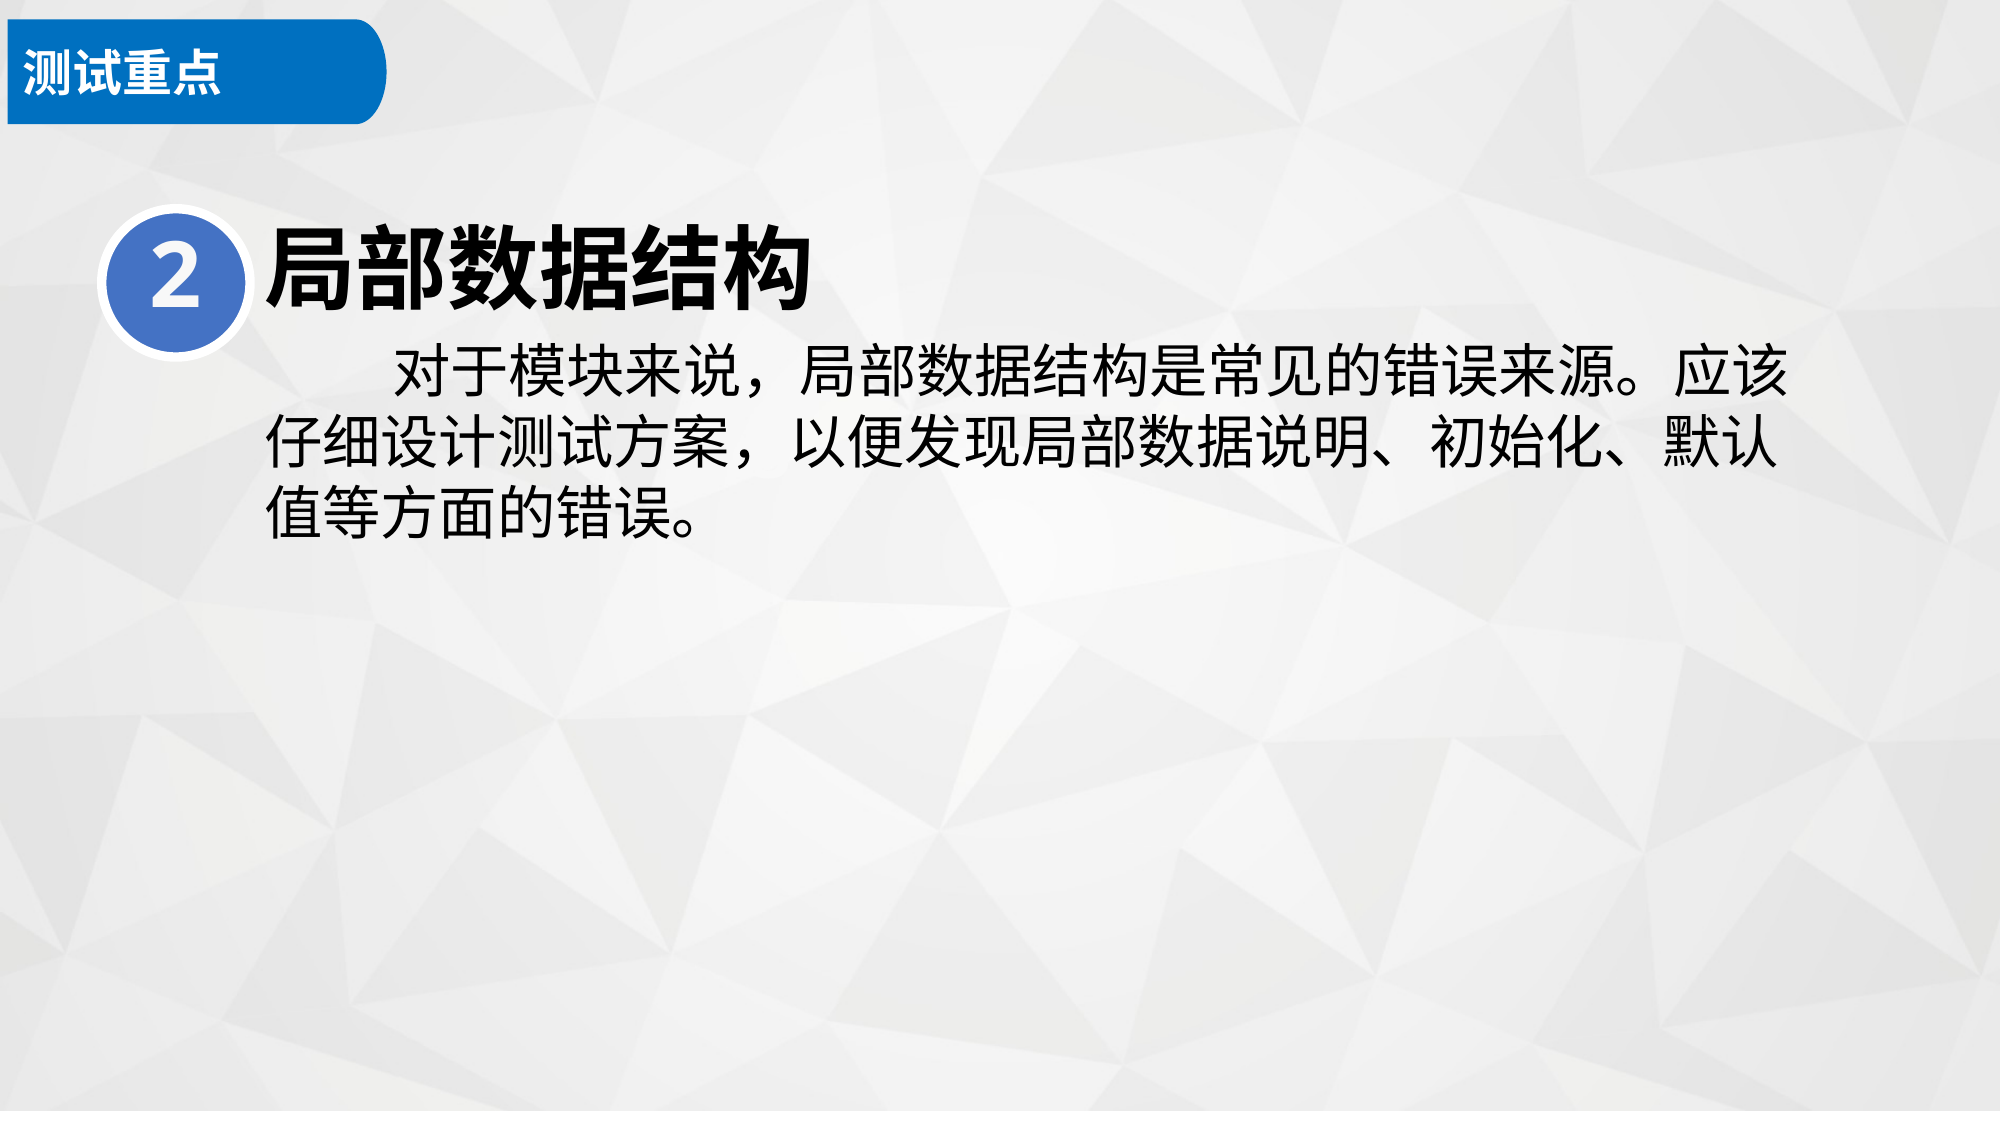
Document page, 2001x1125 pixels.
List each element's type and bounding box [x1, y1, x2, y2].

picture [0, 0, 2000, 1111]
text_box [101, 208, 251, 358]
